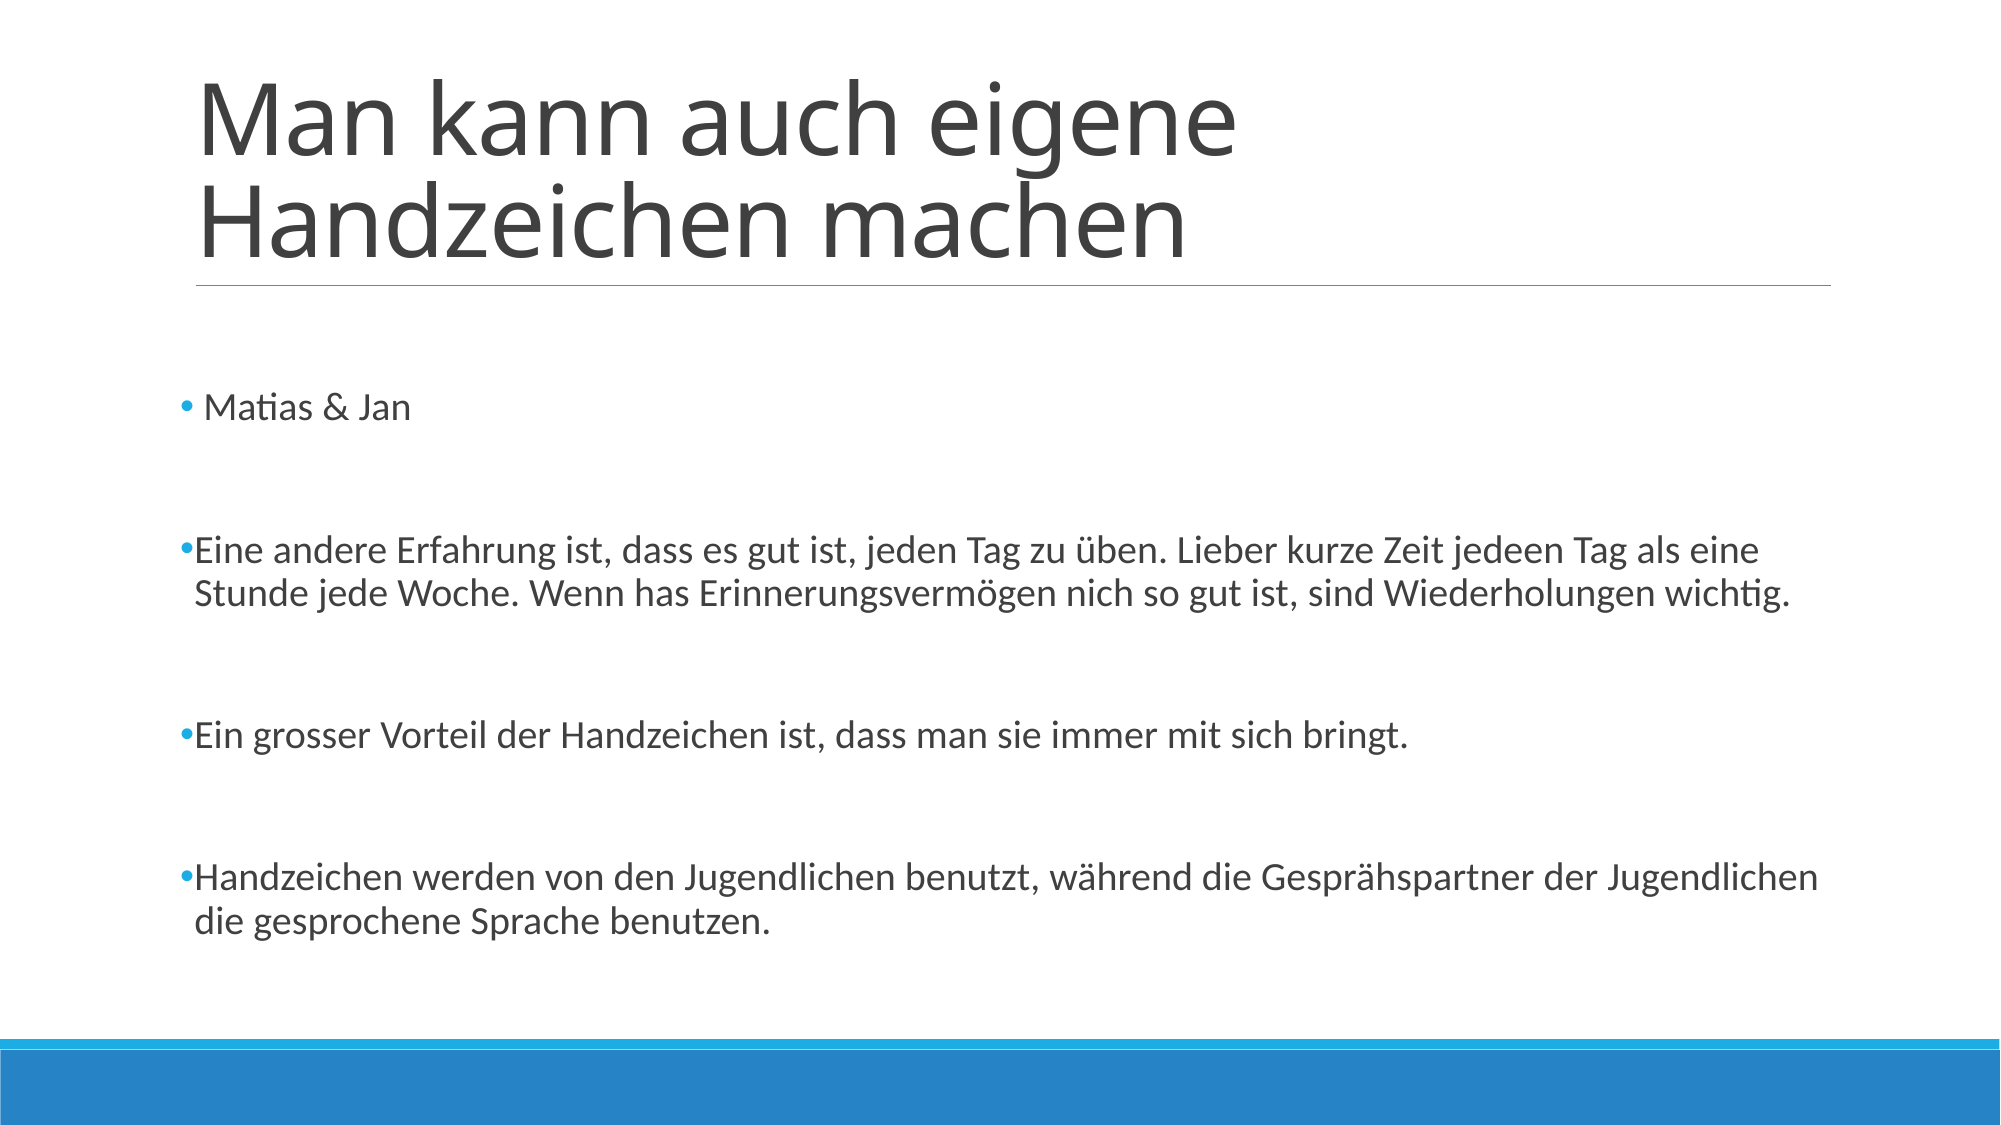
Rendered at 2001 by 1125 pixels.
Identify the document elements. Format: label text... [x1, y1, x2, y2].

title Man kann auch eigene Handzeichen machen [180, 47, 1830, 285]
list Matias & Jan Eine andere Erfahrung ist, dass es gut ist, jeden Tag zu üben. Lieber kurze Zeit jedeen Tag als eine Stunde jede Woche. Wenn has Erinnerungsvermögen nich so gut ist, sind Wiederholungen wichtig. Ein grosser Vorteil der Handzeichen ist, dass man sie immer mit sich bringt. Handzeichen werden von den Jugendlichen benutzt, während die Gesprähspartner der Jugendlichen die gesprochene Sprache benutzen. [180, 302, 1830, 963]
